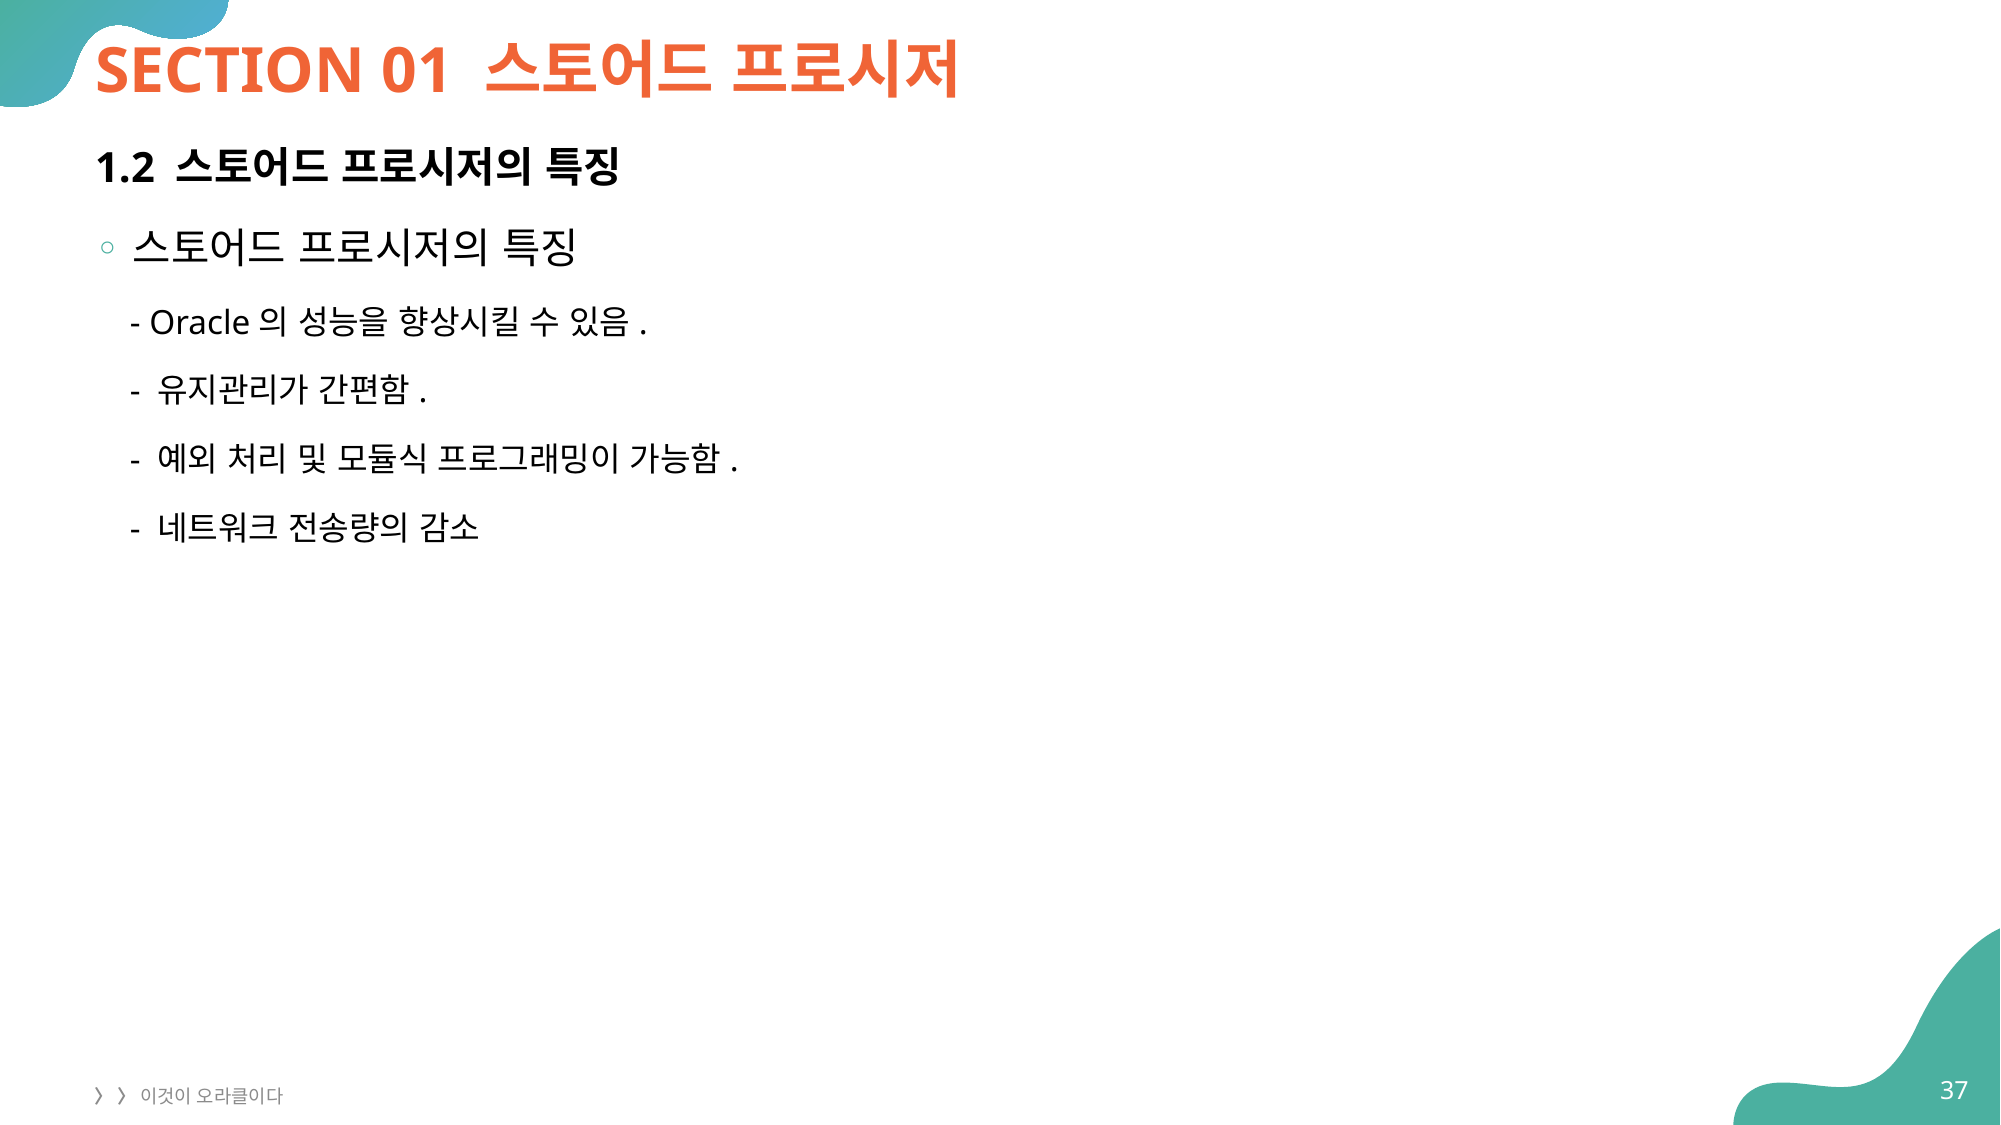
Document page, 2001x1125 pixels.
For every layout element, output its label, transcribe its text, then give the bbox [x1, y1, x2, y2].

footer 〉 〉 이것이 오라클이다 [79, 1078, 755, 1114]
list 1.2 스토어드 프로시저의 특징 스토어드 프로시저의 특징 - Oracle의 성능을 향상시킬 수 있음. - 유지관리가 간편함. - 예외 처리 및 모듈식 프로그래밍이 가능함. - 네트워크 전송량의 감소 [79, 133, 1931, 493]
slide_number 37 [1917, 1061, 1984, 1122]
title SECTION 01 스토어드 프로시저 [79, 17, 1931, 128]
